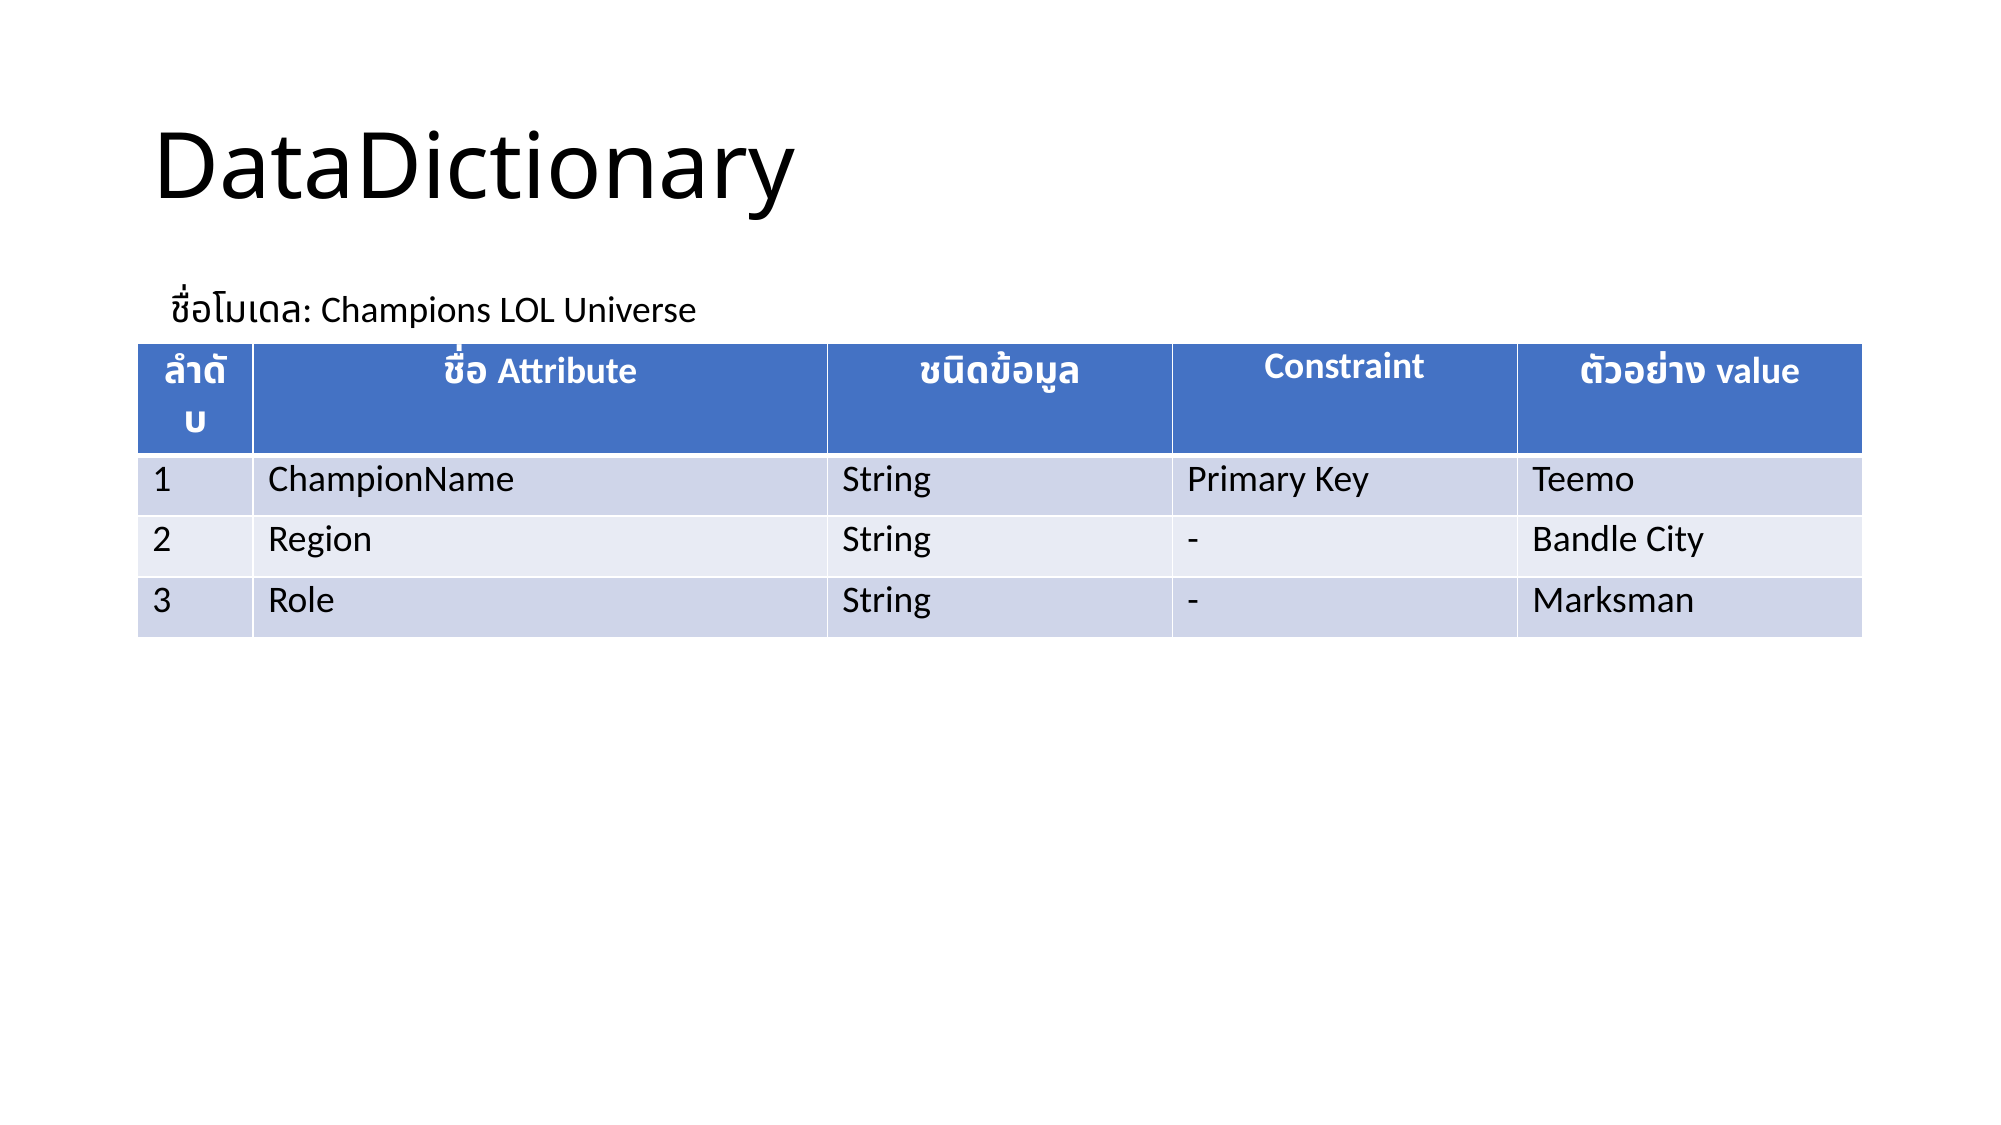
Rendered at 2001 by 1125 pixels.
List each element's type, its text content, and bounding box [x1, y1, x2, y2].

title DataDictionary [137, 59, 1863, 278]
table_header ชนิดข้อมูล [828, 344, 1172, 453]
table_cell Bandle City [1518, 517, 1862, 576]
table_cell String [828, 578, 1172, 637]
table_cell Role [254, 578, 827, 637]
table_cell ChampionName [254, 458, 827, 515]
table_cell String [828, 458, 1172, 515]
table_cell 3 [138, 578, 252, 637]
table_cell - [1173, 578, 1517, 637]
table_header Constraint [1173, 344, 1517, 453]
table_cell Teemo [1518, 458, 1862, 515]
table_header ตัวอย่าง value [1518, 344, 1862, 453]
table_cell - [1173, 517, 1517, 576]
table_cell Marksman [1518, 578, 1862, 637]
table_cell Primary Key [1173, 458, 1517, 515]
table_cell Region [254, 517, 827, 576]
table_header ชื่อ Attribute [254, 344, 827, 453]
table_header ลำดับ [138, 344, 252, 453]
text_box ชื่อโมเดล: Champions LOL Universe [155, 277, 770, 337]
table_cell 1 [138, 458, 252, 515]
table_cell 2 [138, 517, 252, 576]
table_cell String [828, 517, 1172, 576]
